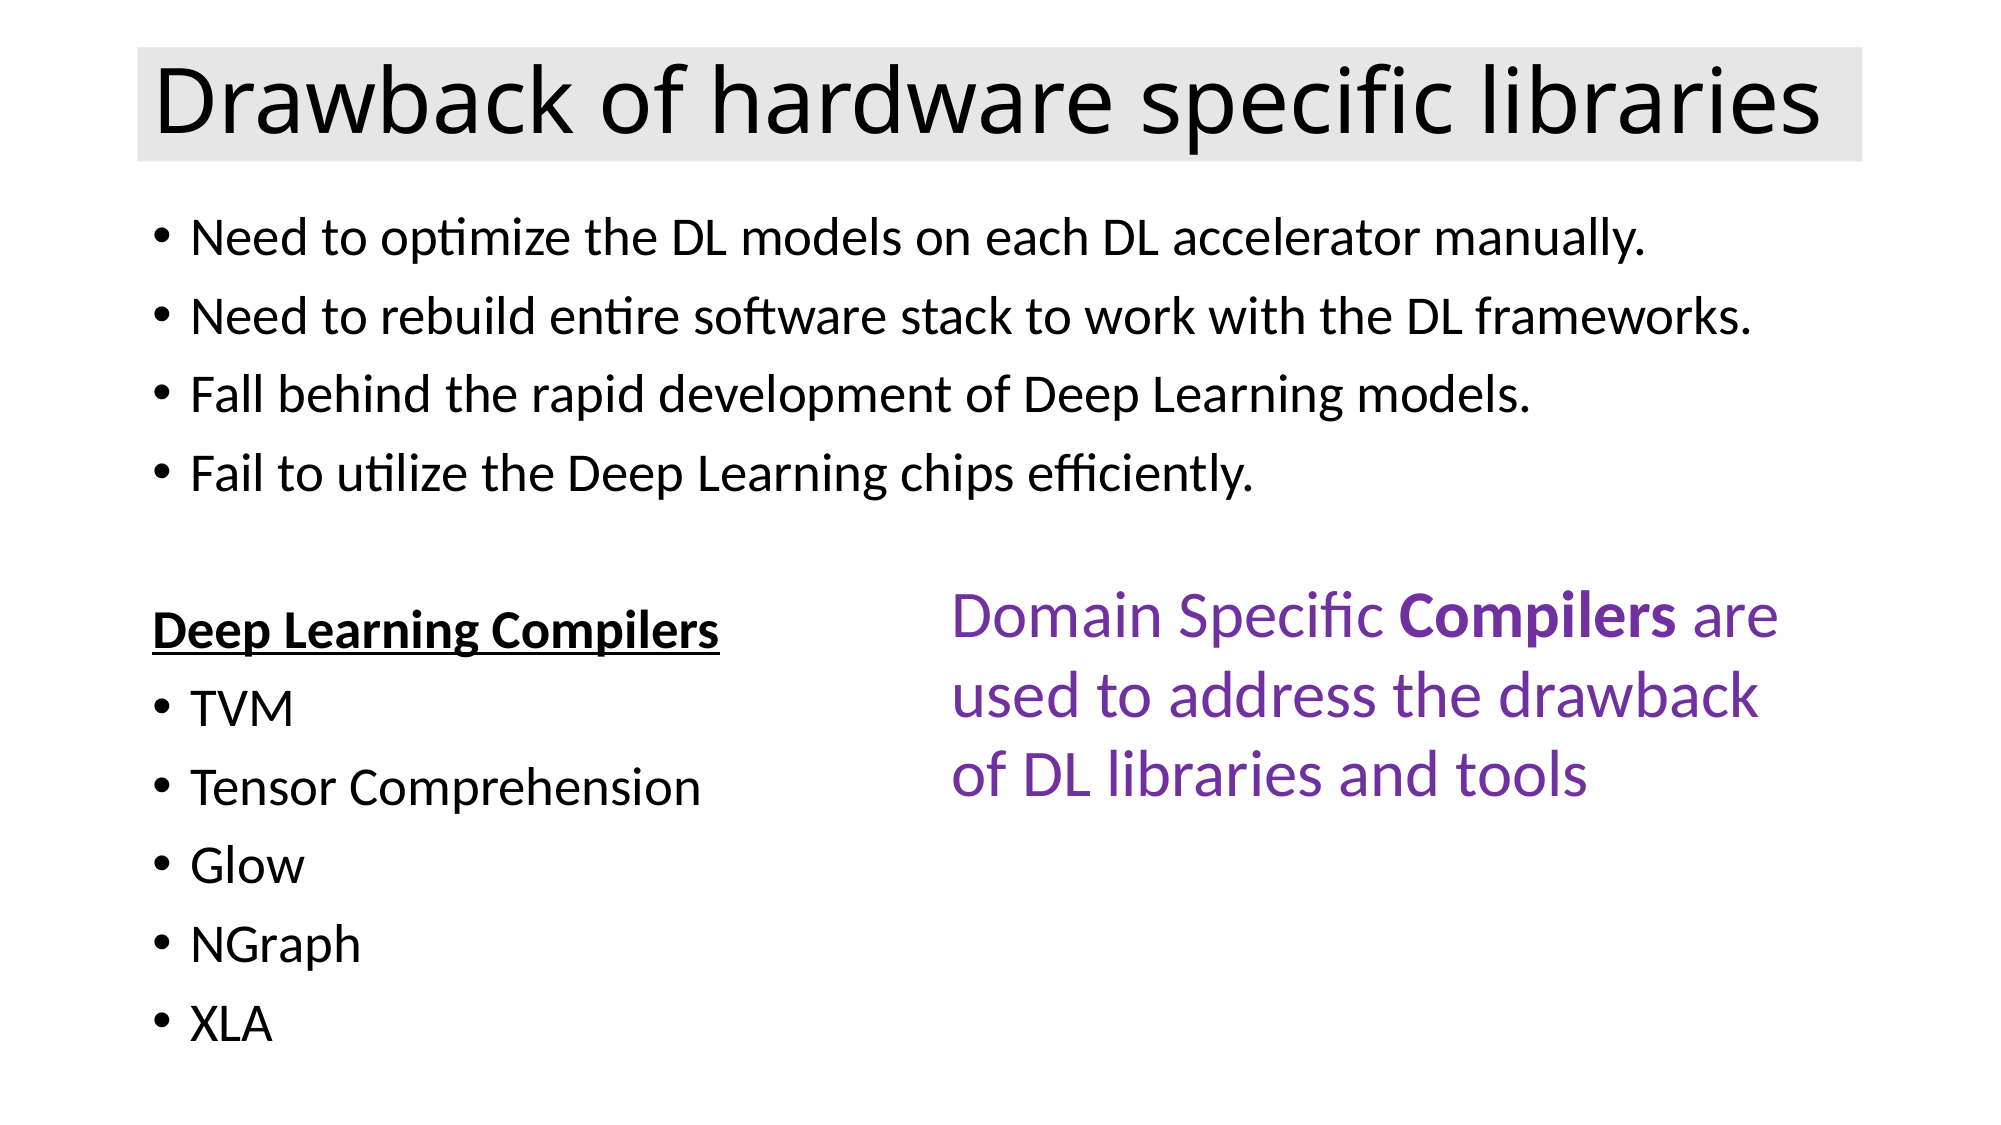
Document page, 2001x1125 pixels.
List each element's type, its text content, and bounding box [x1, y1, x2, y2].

list Need to optimize the DL models on each DL accelerator manually. Need to rebuild entire software stack to work with the DL frameworks. Fall behind the rapid development of Deep Learning models. Fail to utilize the Deep Learning chips efficiently. Deep Learning Compilers TVM Tensor Comprehension Glow NGraph XLA [137, 200, 1902, 1062]
text_box Domain Specific Compilers are used to address the drawback of DL libraries and tools [936, 562, 1824, 818]
title Drawback of hardware specific libraries [137, 47, 1863, 162]
